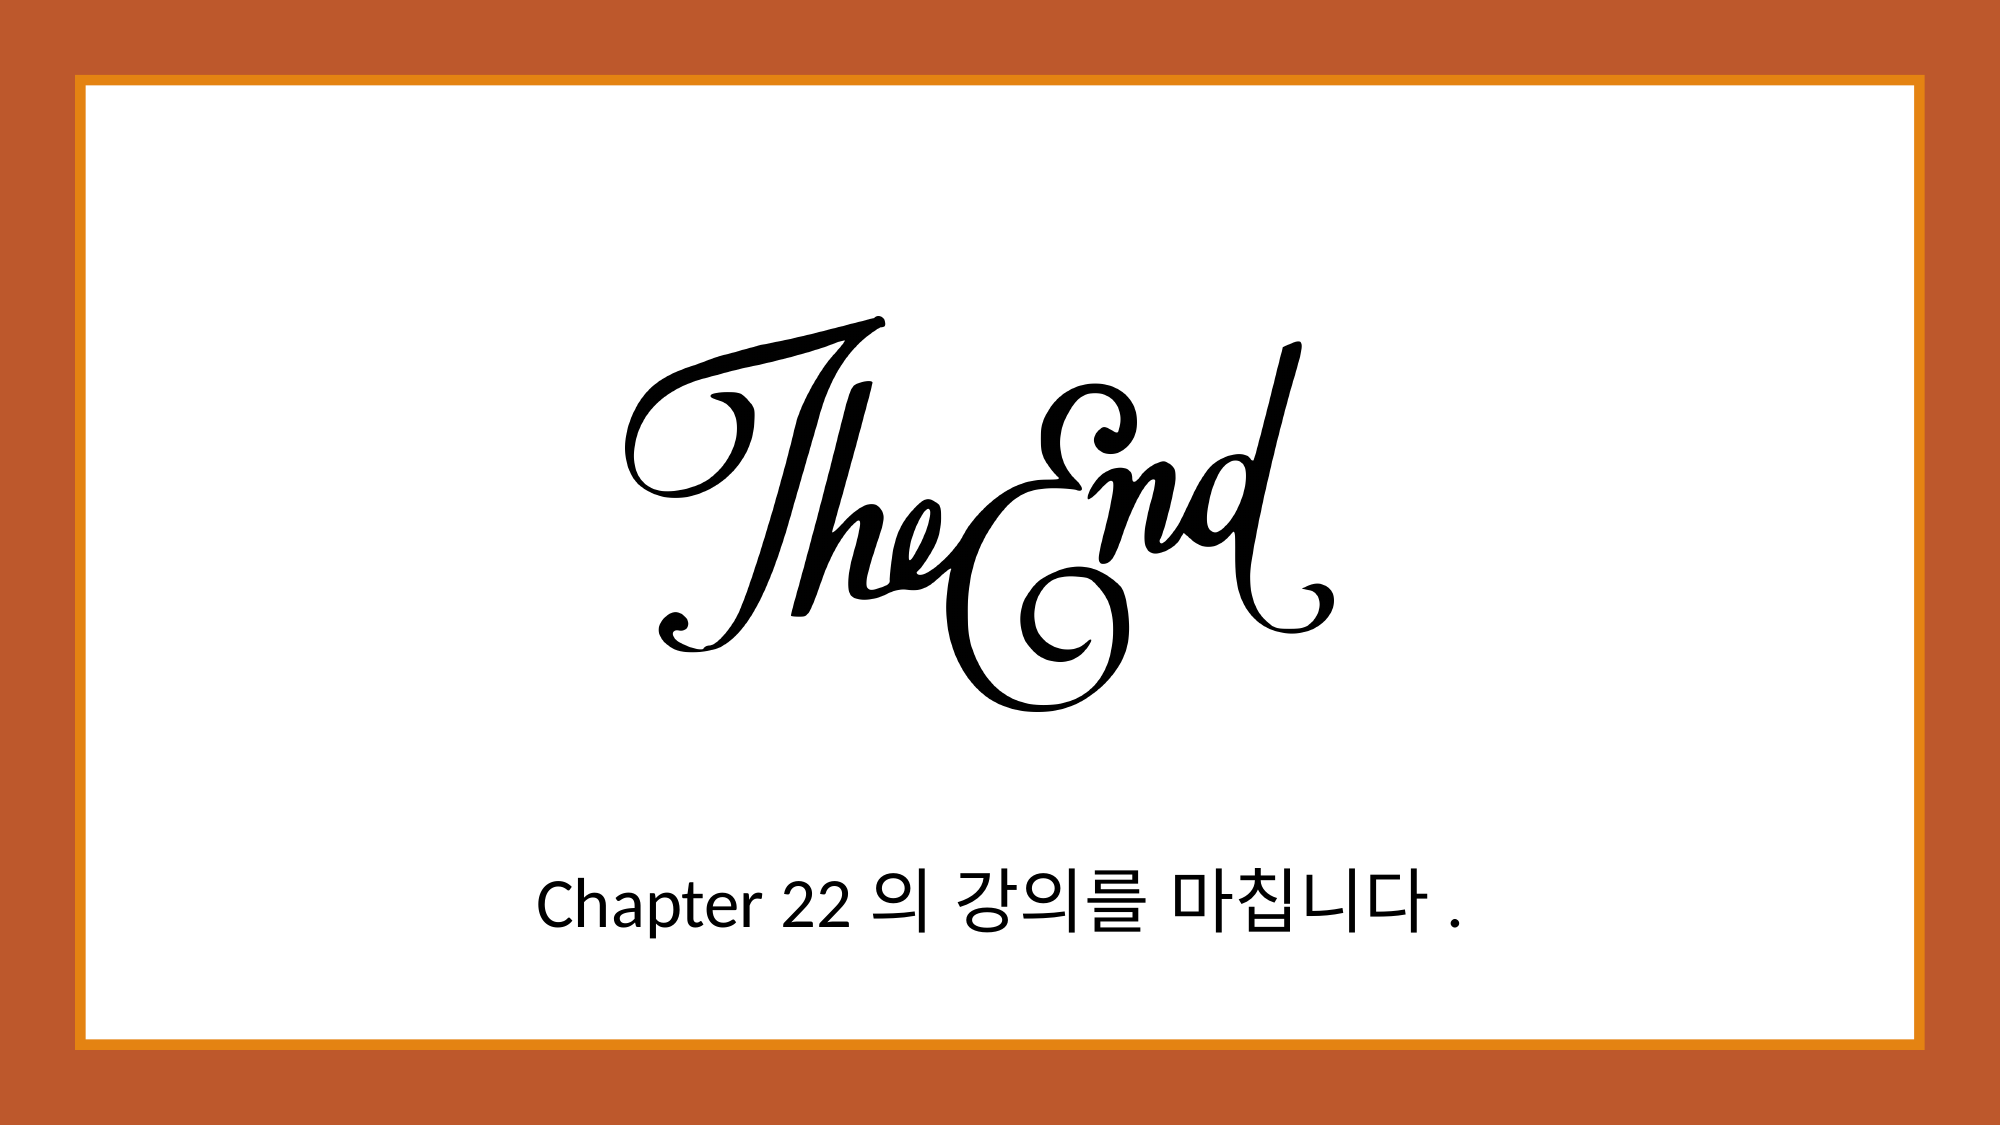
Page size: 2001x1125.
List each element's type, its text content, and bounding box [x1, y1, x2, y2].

text_box [74, 74, 1926, 1051]
text_box [84, 84, 1916, 1041]
text_box [0, 0, 2000, 1125]
text_box Chapter 22의 강의를 마칩니다. [446, 849, 1554, 950]
picture [624, 315, 1335, 713]
